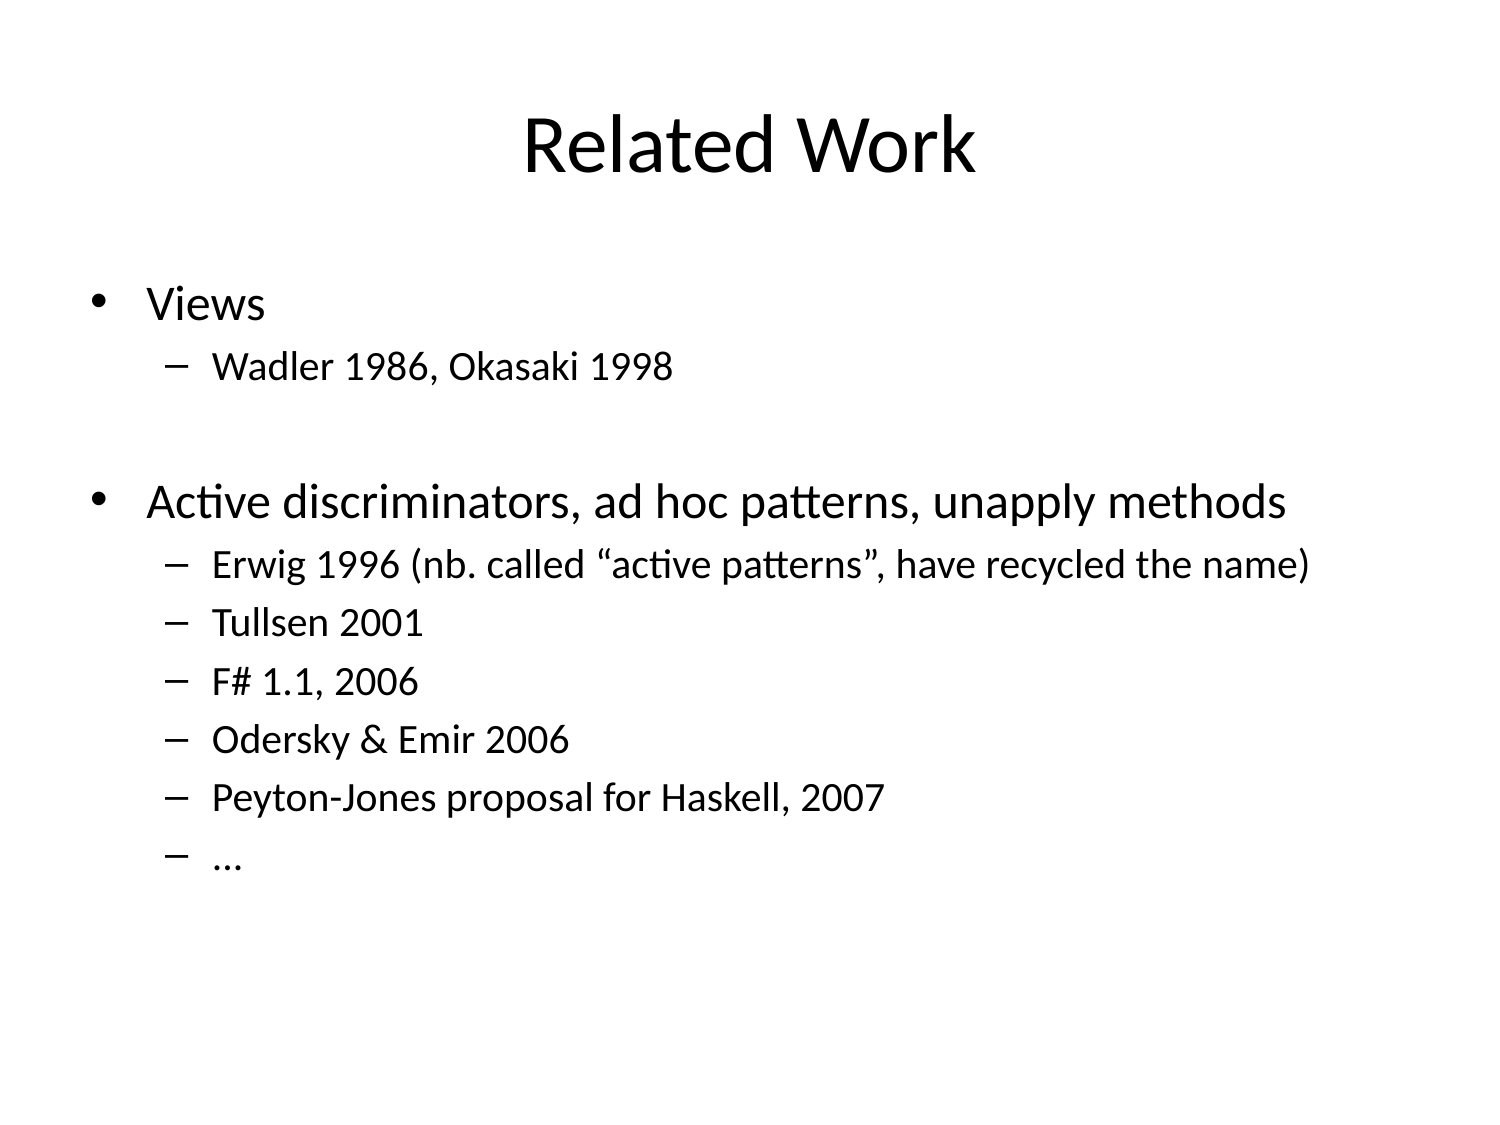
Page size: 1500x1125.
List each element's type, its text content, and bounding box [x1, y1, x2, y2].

list Views Wadler 1986, Okasaki 1998 Active discriminators, ad hoc patterns, unapply methods Erwig 1996 (nb. called “active patterns”, have recycled the name) Tullsen 2001 F# 1.1, 2006 Odersky & Emir 2006 Peyton-Jones proposal for Haskell, 2007 ... [74, 262, 1426, 1006]
title Related Work [74, 44, 1426, 233]
